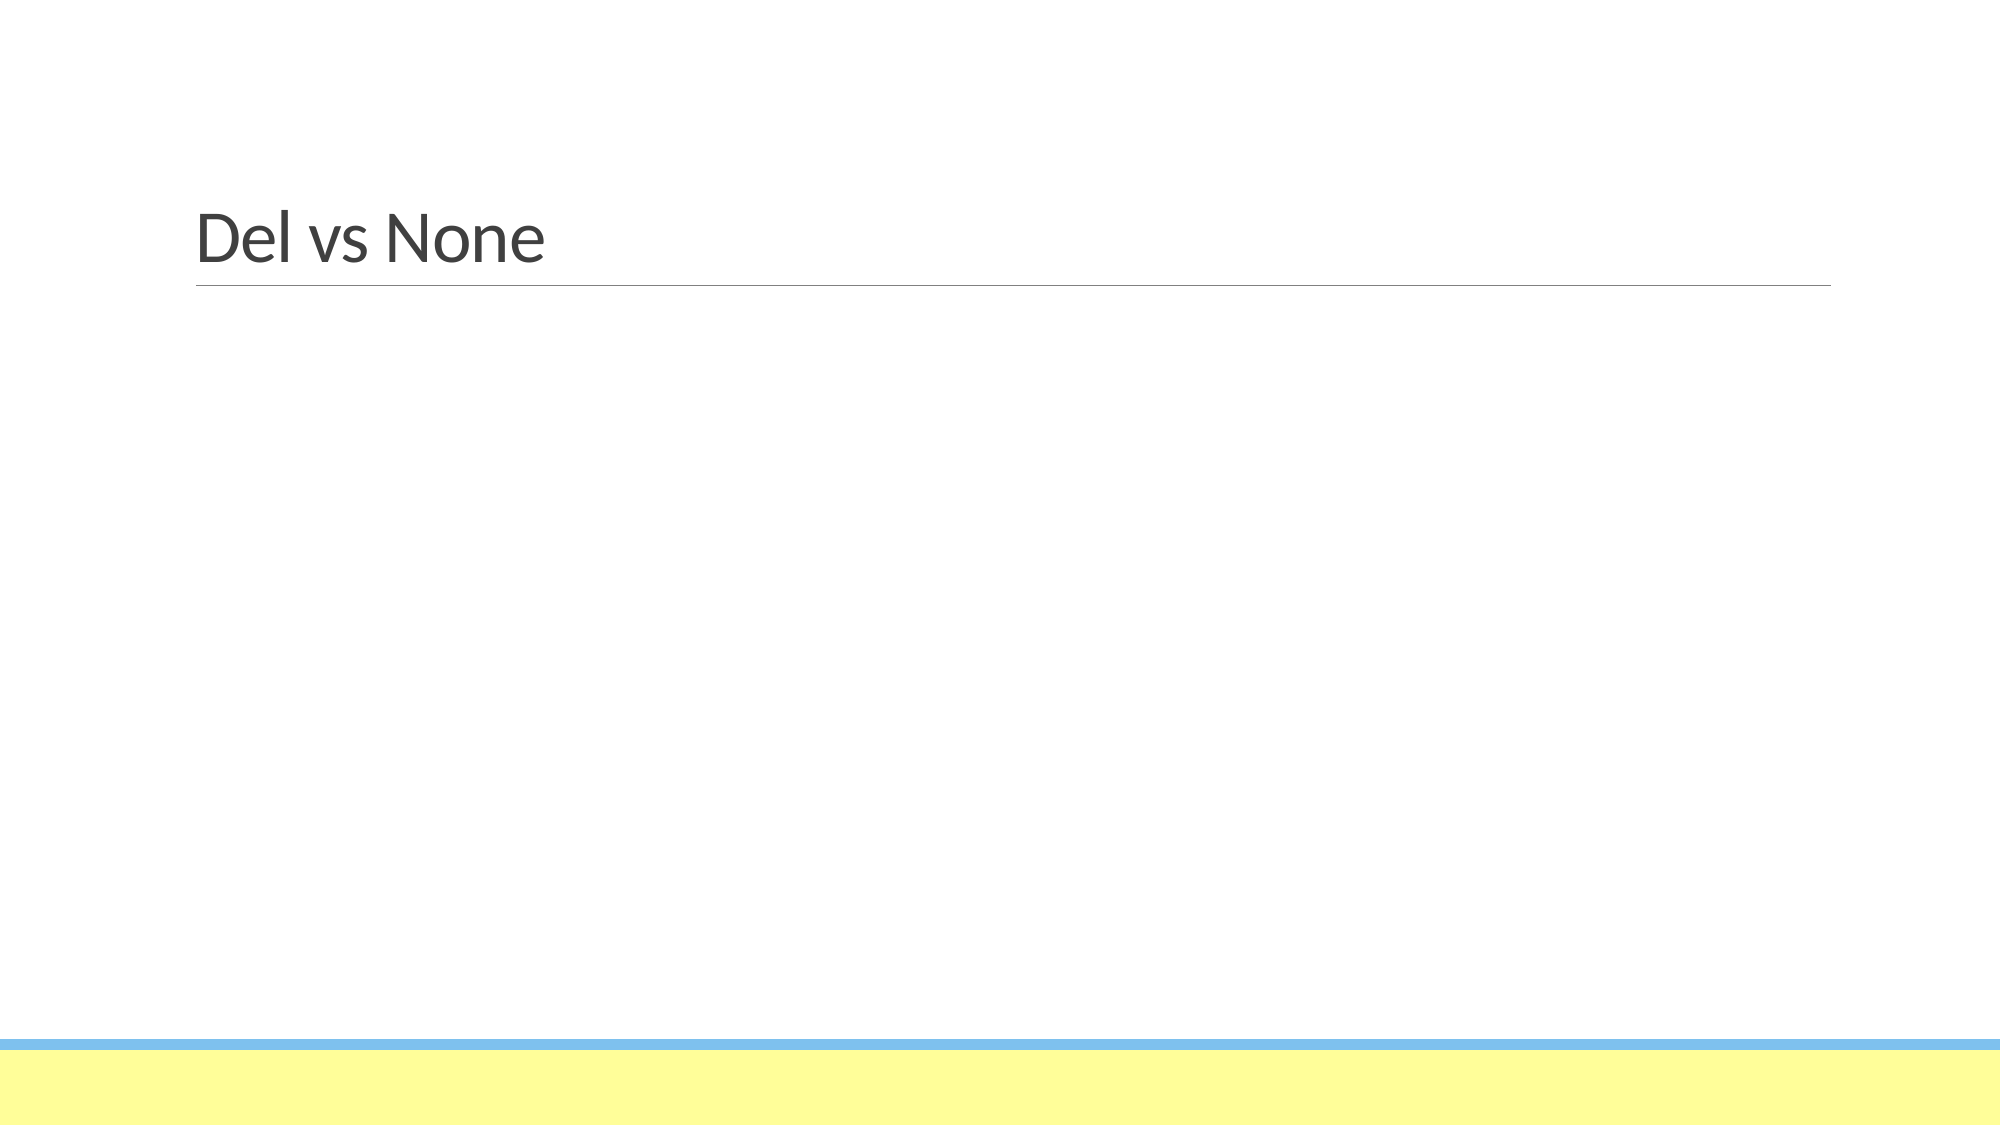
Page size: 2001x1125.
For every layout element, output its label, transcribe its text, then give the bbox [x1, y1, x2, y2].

title Del vs None [180, 47, 1830, 285]
